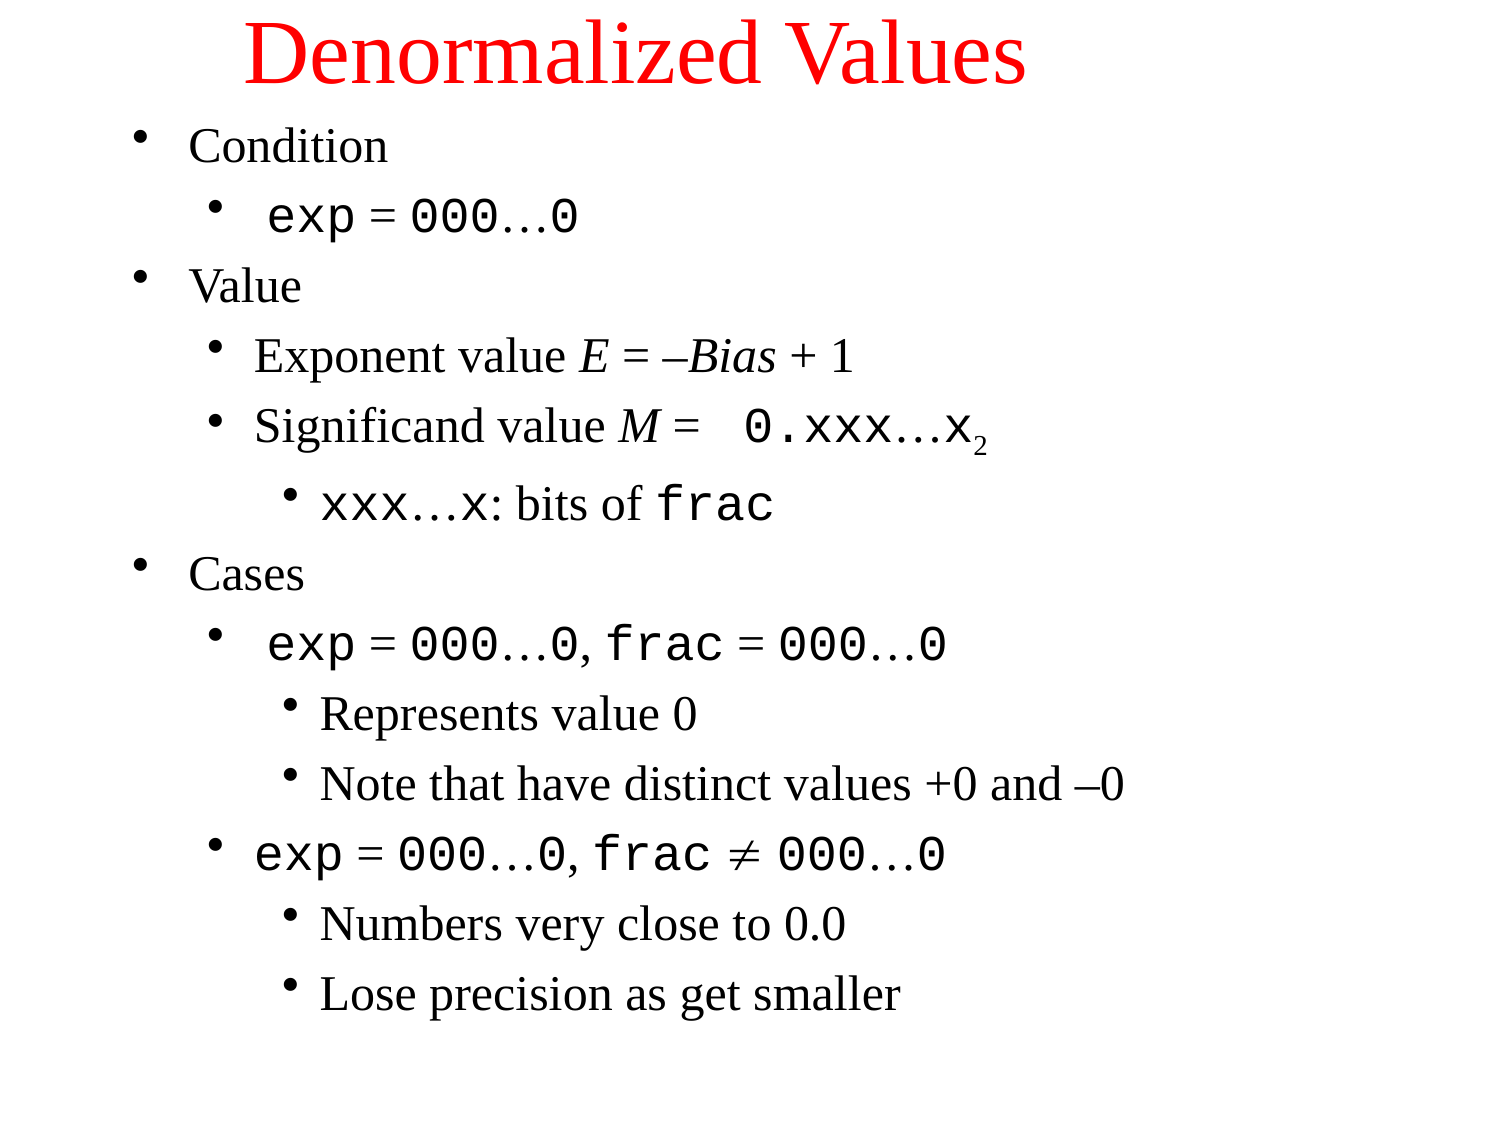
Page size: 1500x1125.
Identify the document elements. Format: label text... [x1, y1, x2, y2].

title Denormalized Values [105, 0, 1169, 95]
list Condition exp = 000…0 Value Exponent value E = –Bias + 1 Significand value M = 0.xxx…x2 xxx…x: bits of frac Cases exp = 000…0, frac = 000…0 Represents value 0 Note that have distinct values +0 and –0 exp = 000…0, frac  000…0 Numbers very close to 0.0 Lose precision as get smaller [116, 105, 1393, 781]
